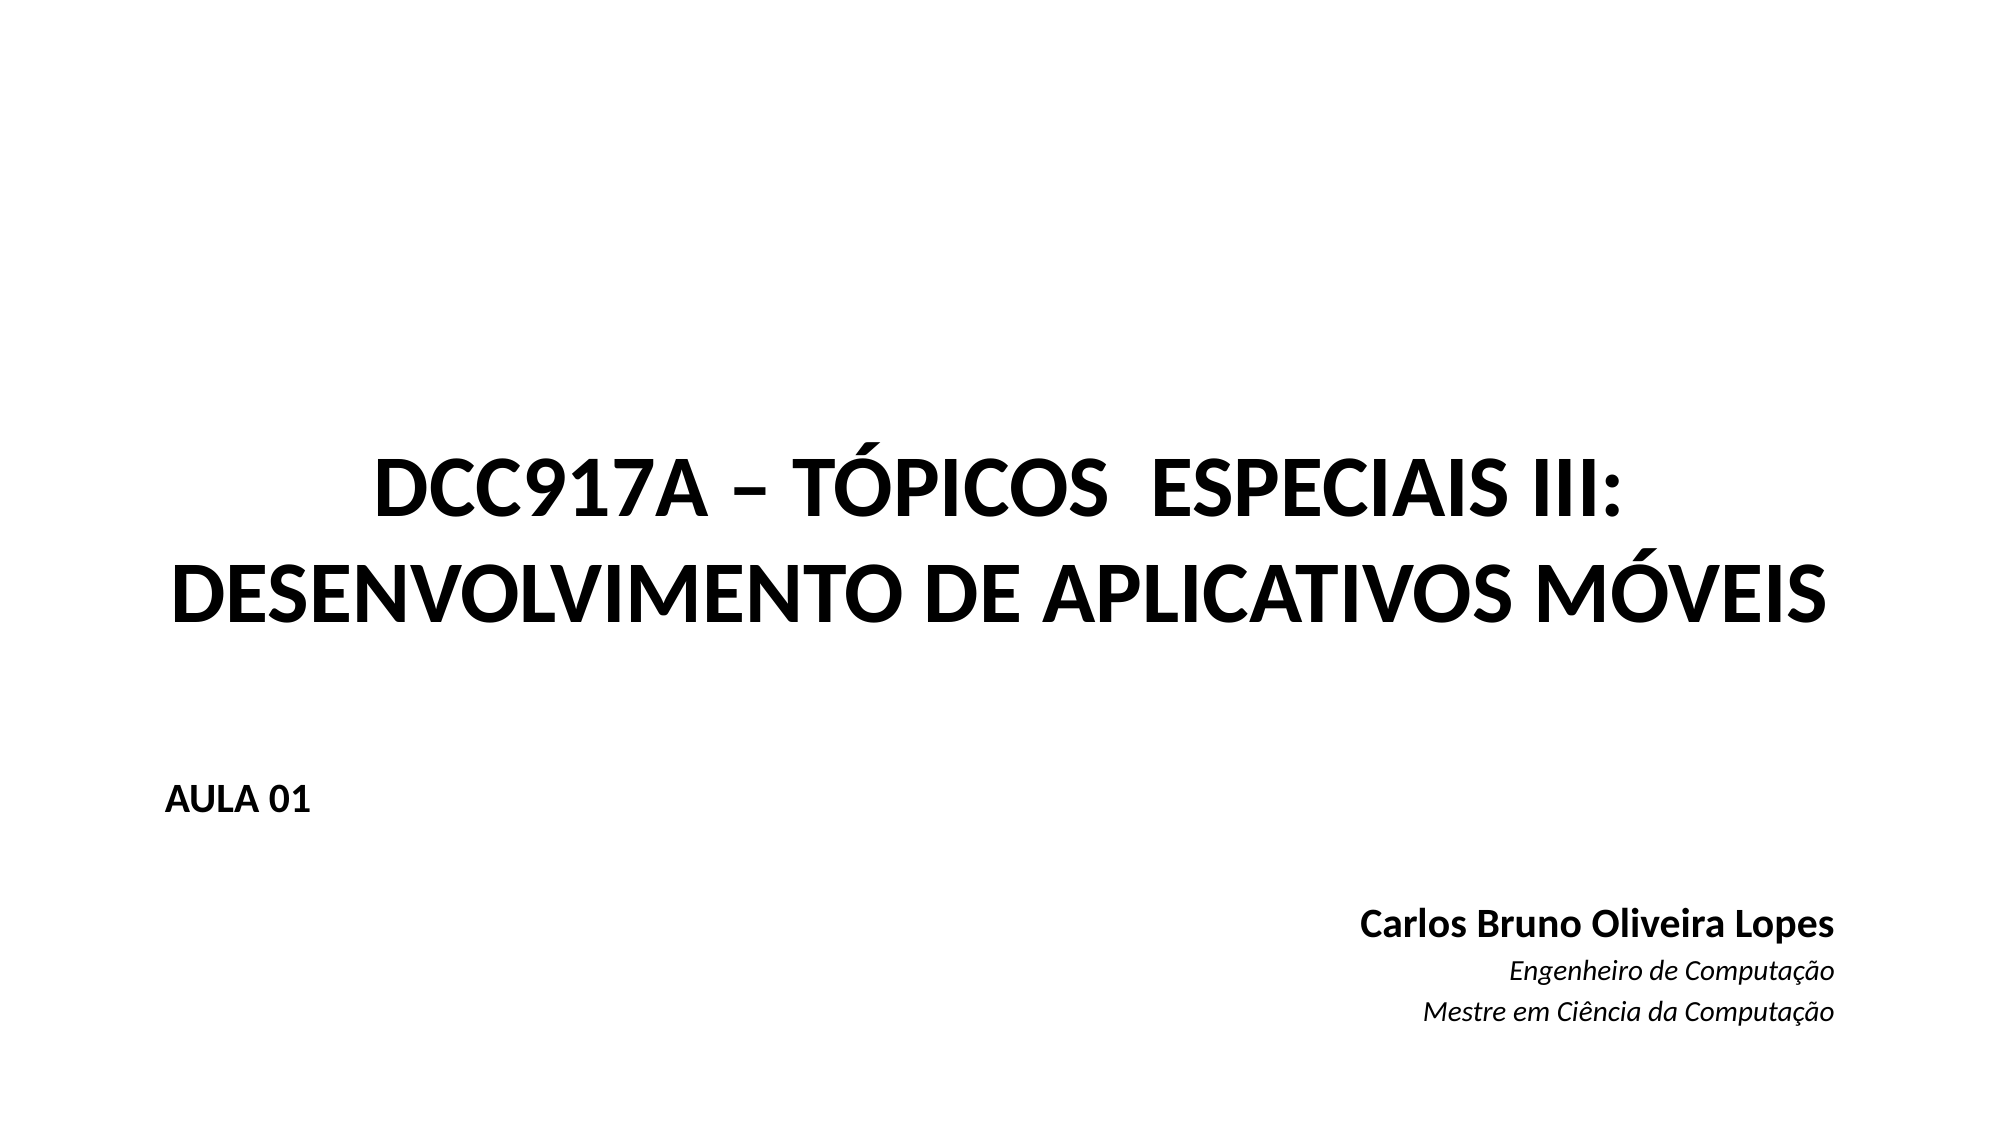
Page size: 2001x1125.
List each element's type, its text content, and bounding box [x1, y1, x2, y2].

title DCC917A – TÓPICOS ESPECIAIS III: DESENVOLVIMENTO DE APLICATIVOS MÓVEIS [150, 385, 1850, 684]
subtitle Carlos Bruno Oliveira Lopes Engenheiro de Computação Mestre em Ciência da Computação [150, 763, 1850, 1035]
text_box AULA 01 [150, 763, 1150, 829]
